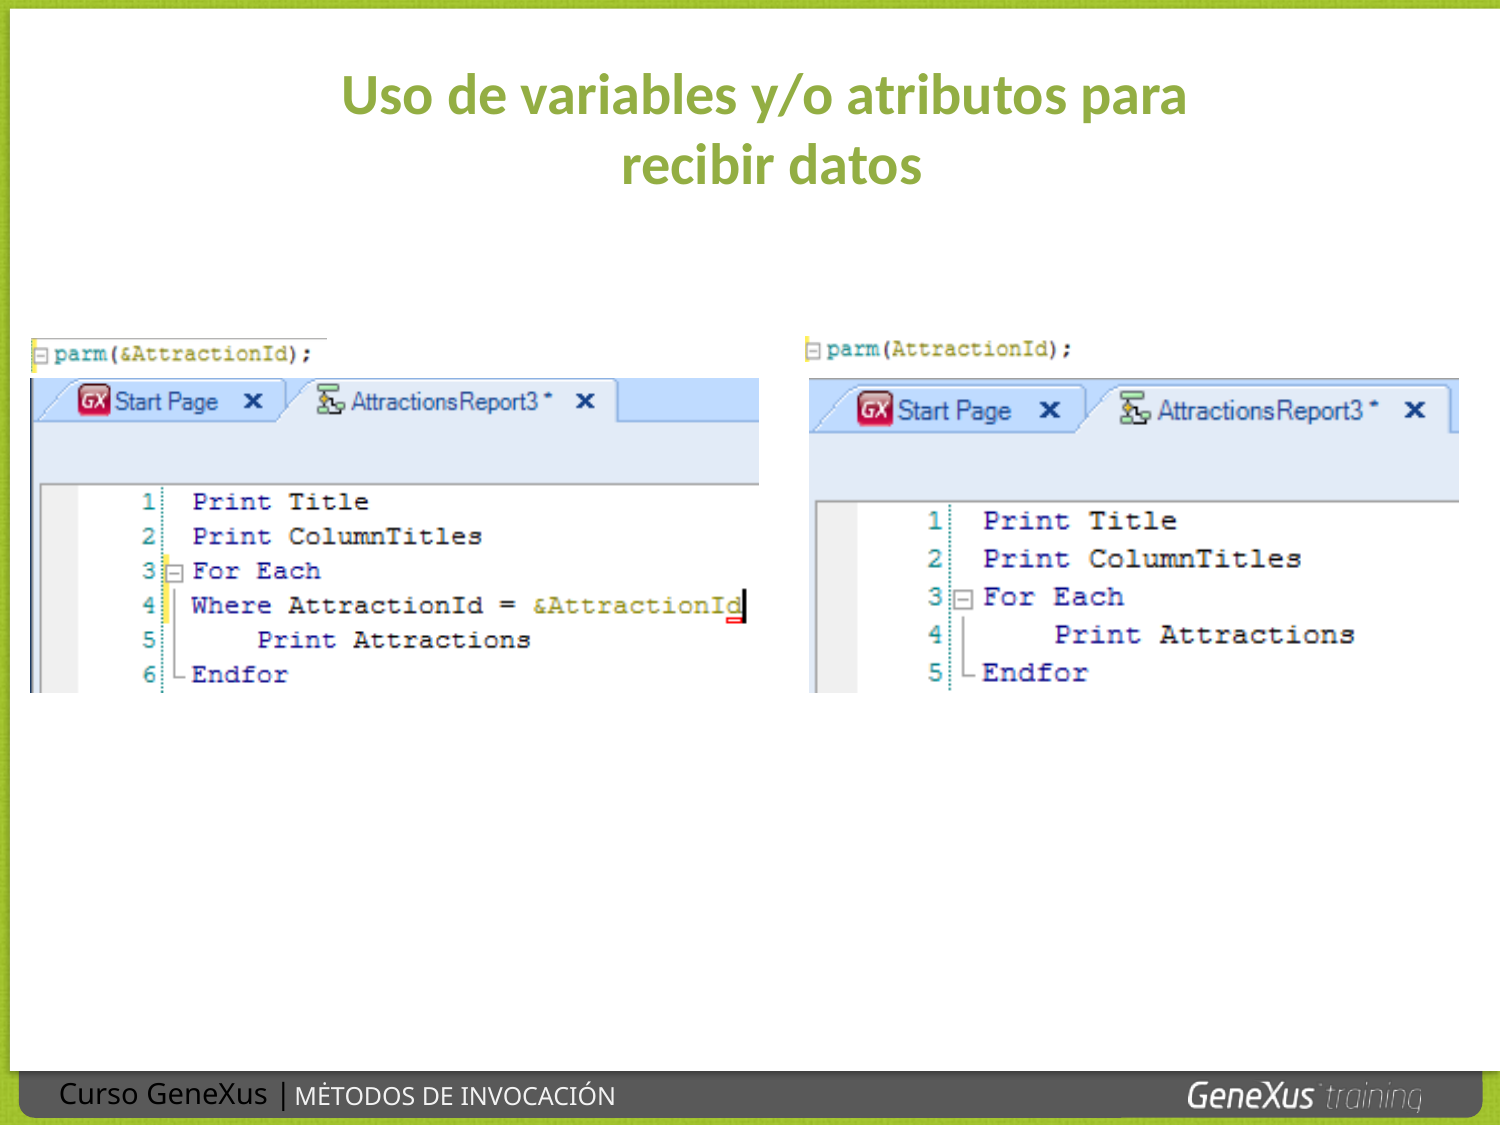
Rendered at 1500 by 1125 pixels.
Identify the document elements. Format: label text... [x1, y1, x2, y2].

picture [29, 378, 759, 693]
picture [808, 378, 1459, 693]
picture [805, 336, 1081, 362]
picture [31, 337, 327, 373]
text_box MĖTODOS DE INVOCACIÓN [294, 1070, 910, 1121]
text_box Uso de variables y/o atributos para recibir datos [71, 30, 1472, 221]
